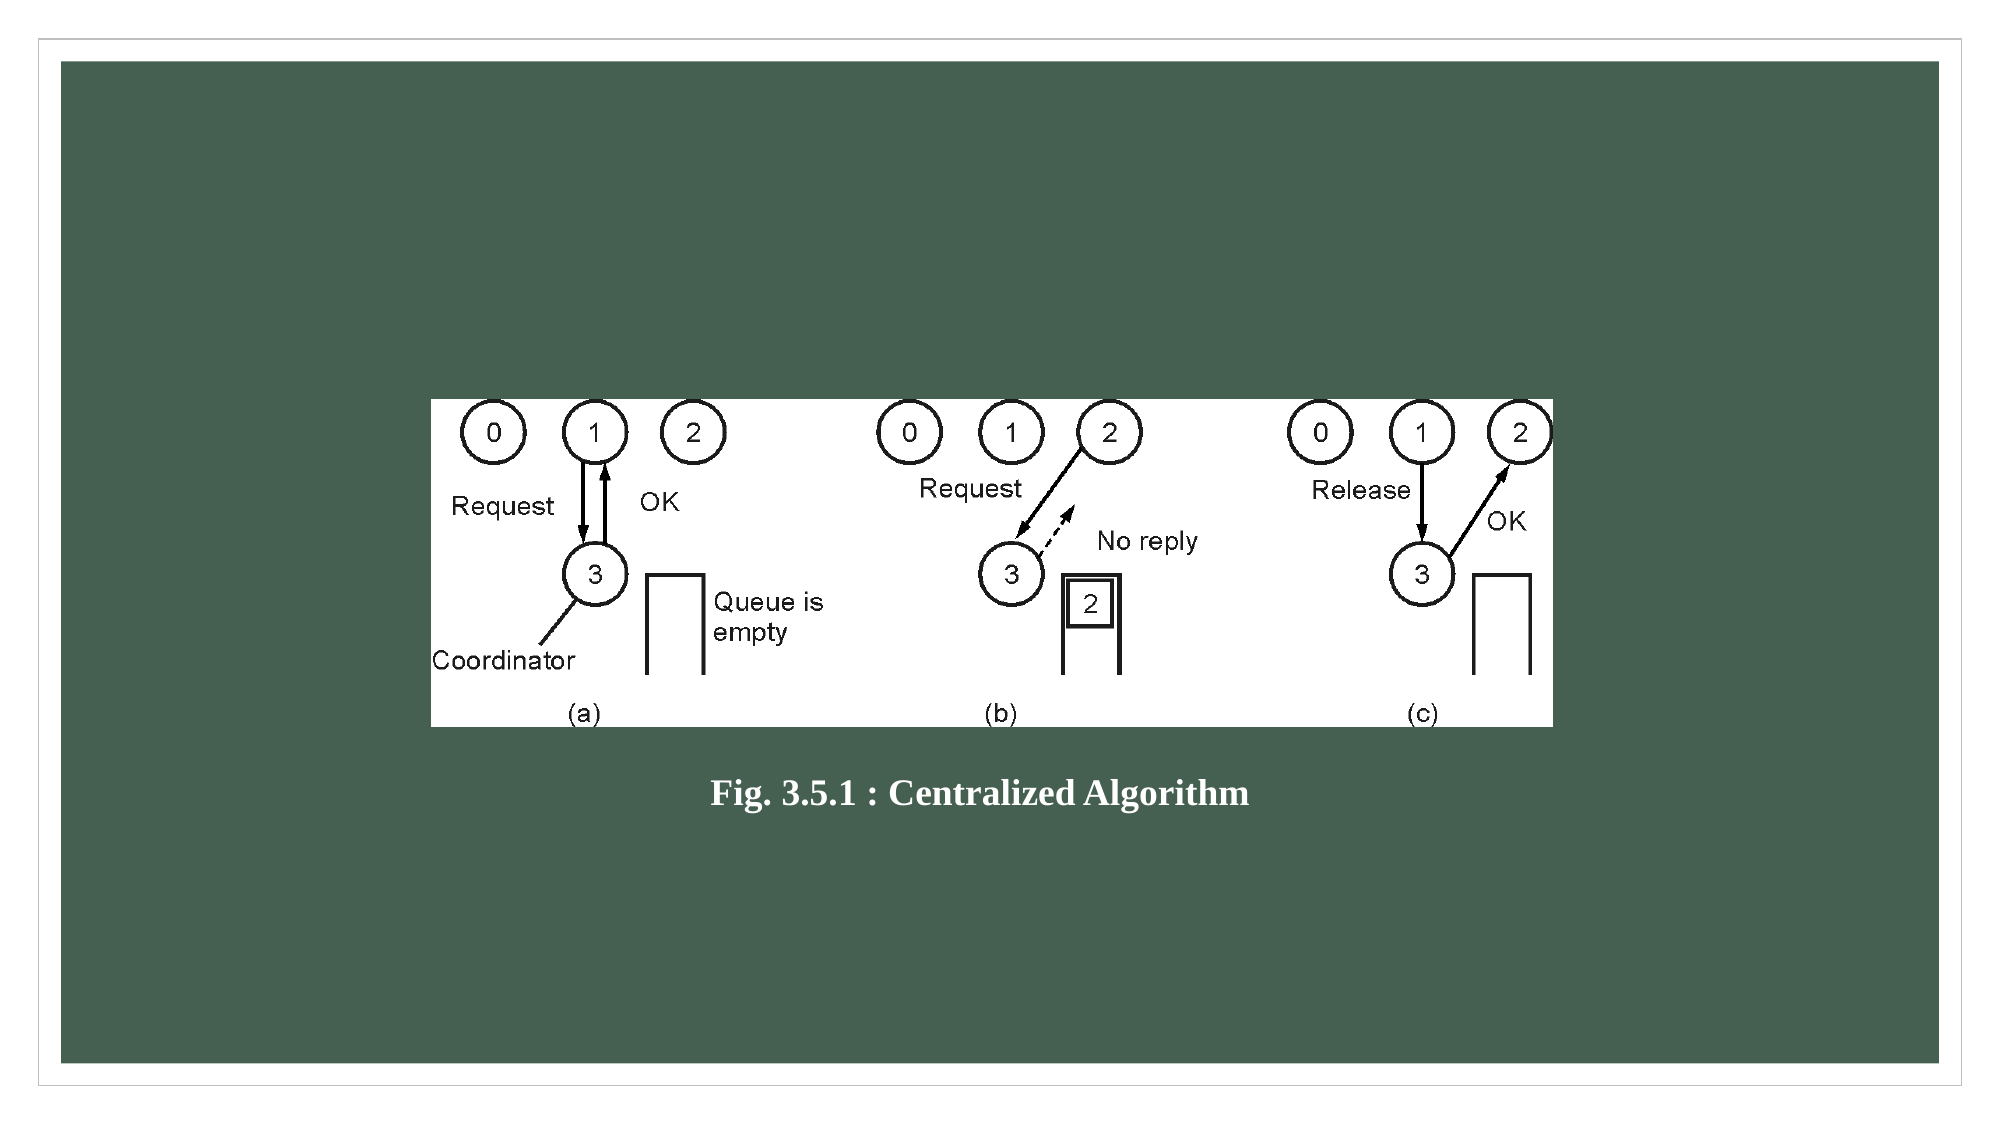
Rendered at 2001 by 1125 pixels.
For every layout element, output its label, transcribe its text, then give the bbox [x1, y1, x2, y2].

picture [431, 399, 1553, 727]
text_box Fig. 3.5.1 : Centralized Algorithm [695, 780, 1266, 821]
